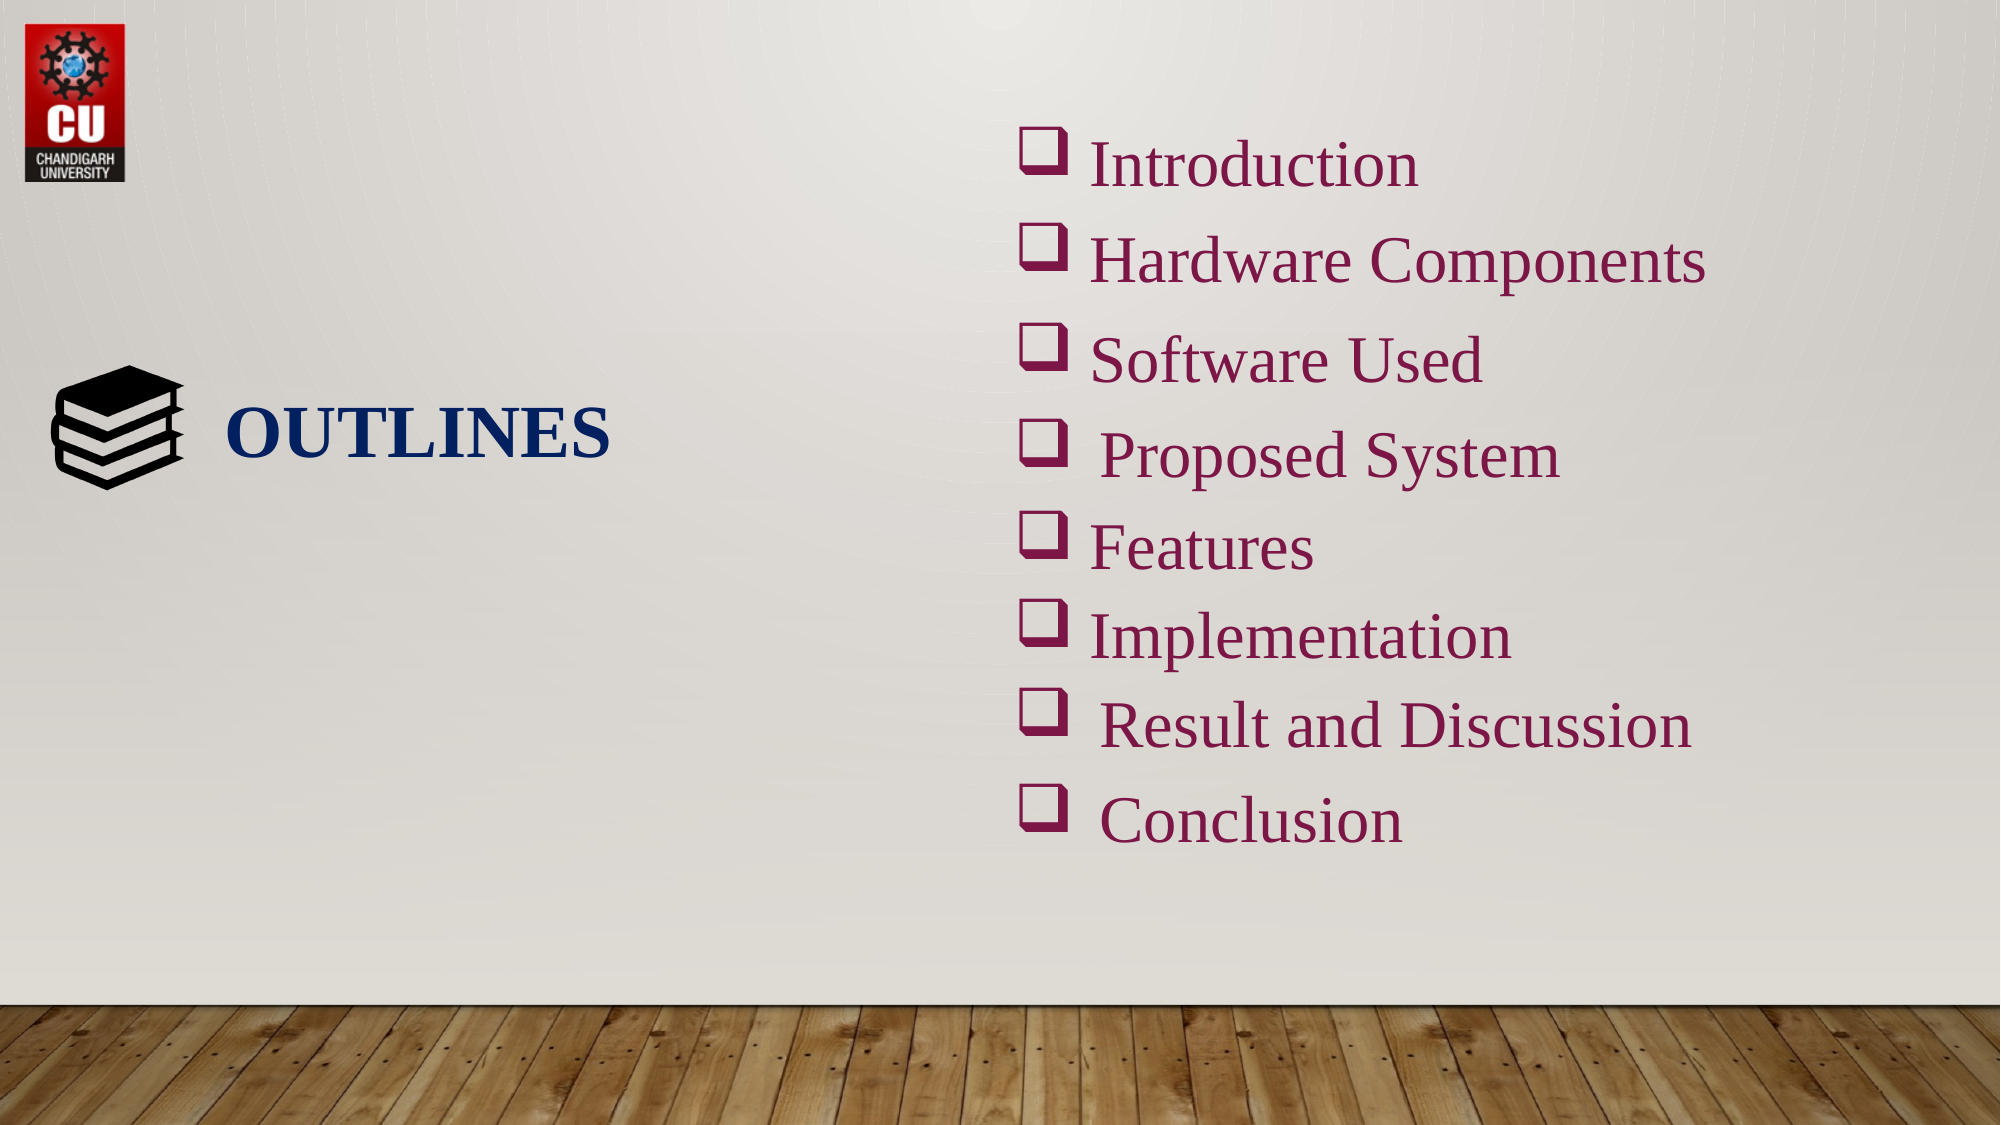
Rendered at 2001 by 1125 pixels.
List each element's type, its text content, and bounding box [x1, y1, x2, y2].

text_box Software Used [999, 307, 1813, 483]
text_box OUTLINES [210, 374, 999, 480]
text_box Proposed System [999, 403, 1810, 499]
picture [0, 1005, 2000, 1125]
text_box Hardware Components [999, 207, 1740, 303]
text_box Result and Discussion [999, 673, 1788, 768]
text_box Conclusion [999, 768, 1670, 864]
text_box Features [999, 495, 1408, 591]
text_box Introduction [999, 112, 1758, 208]
text_box Implementation [999, 584, 1640, 673]
picture [42, 352, 193, 504]
picture [24, 23, 127, 182]
